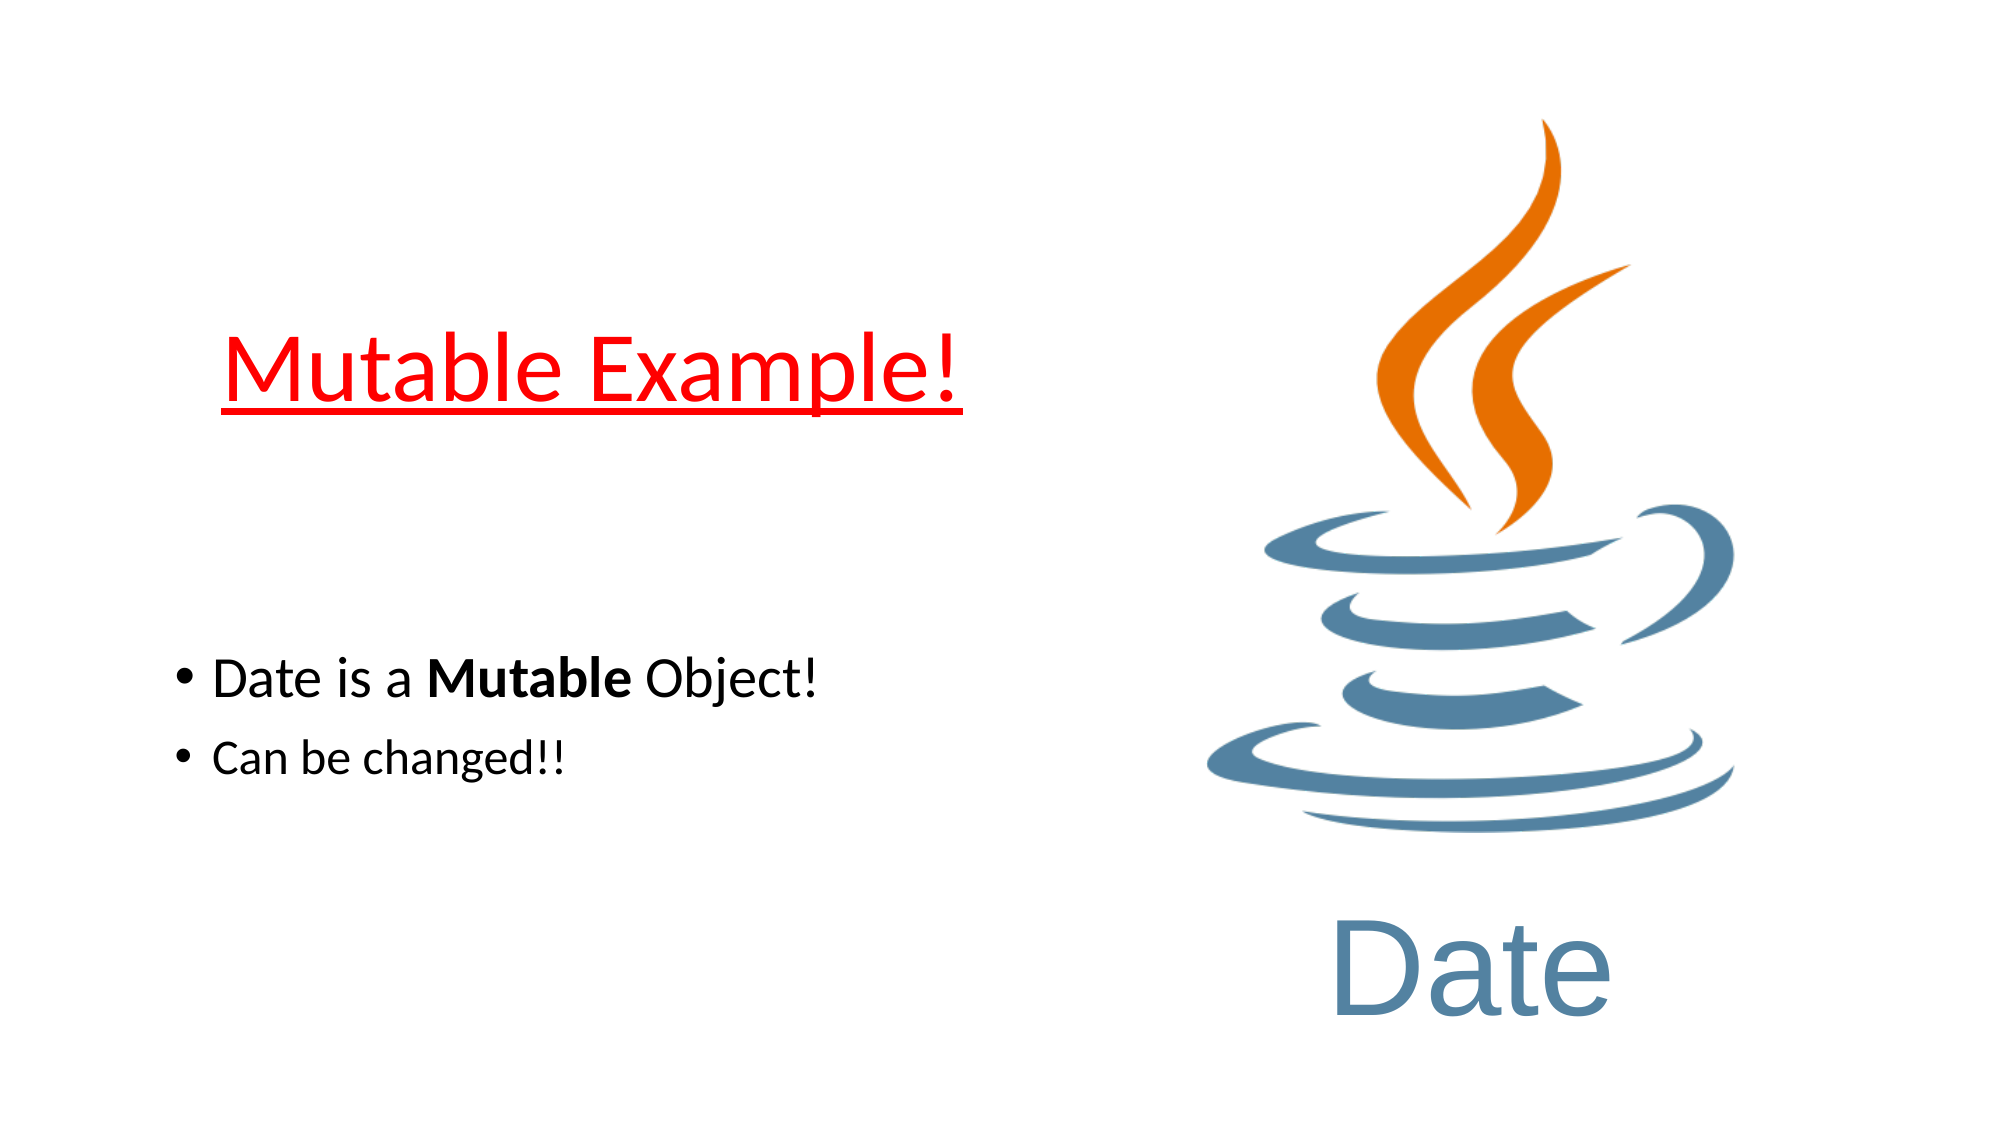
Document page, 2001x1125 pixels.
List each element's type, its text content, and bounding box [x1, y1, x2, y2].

picture [1206, 118, 1736, 833]
list Date is a Mutable Object! Can be changed!! [159, 639, 1059, 871]
text_box Mutable Example! [206, 294, 1043, 430]
text_box Date [1311, 870, 1688, 1051]
